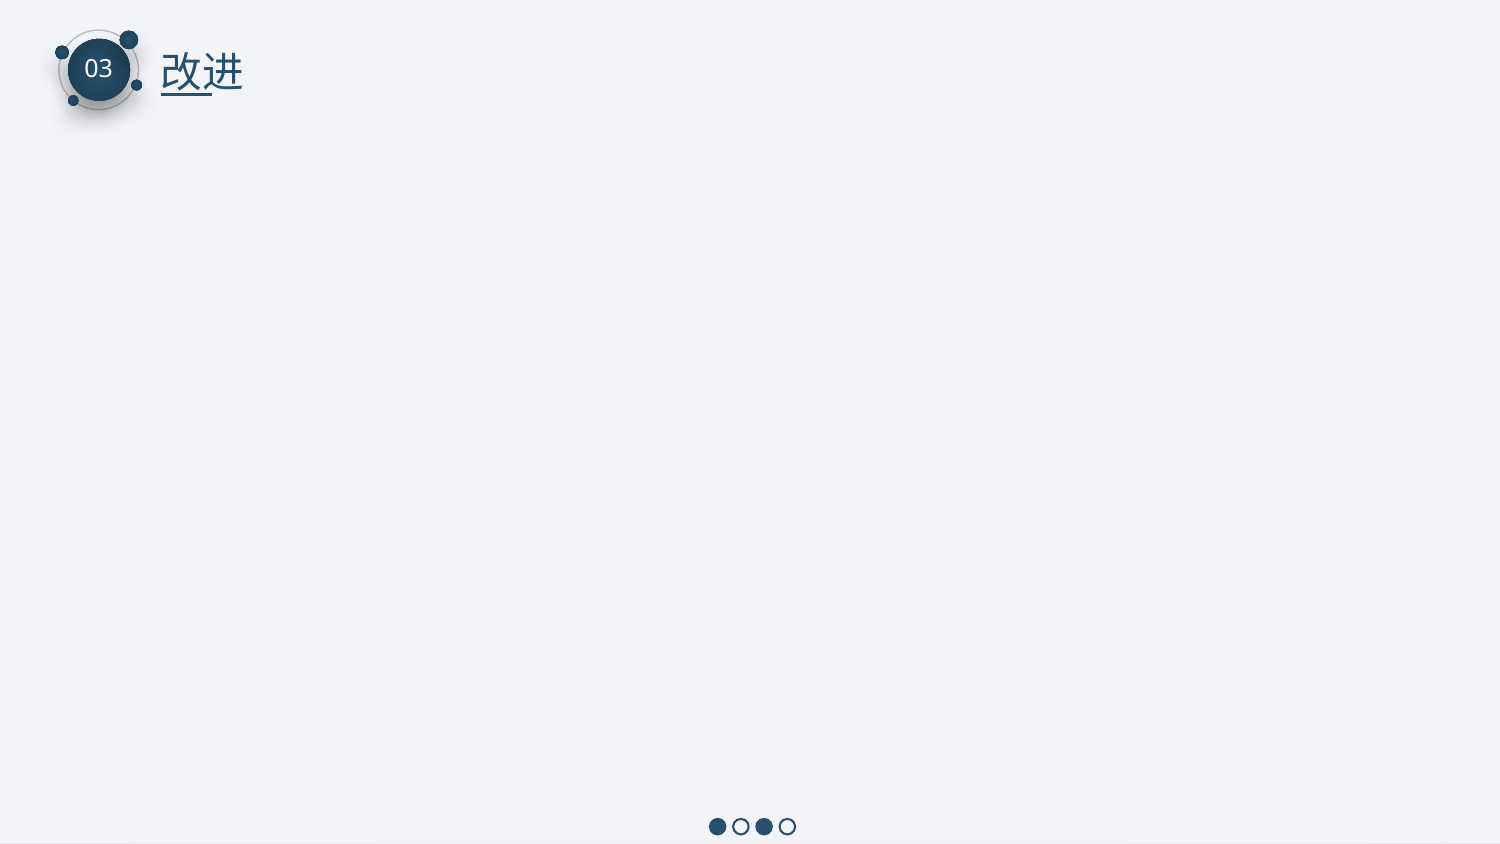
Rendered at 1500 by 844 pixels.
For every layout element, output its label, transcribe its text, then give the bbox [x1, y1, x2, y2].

text_box 03 [69, 45, 128, 91]
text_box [145, 38, 260, 105]
